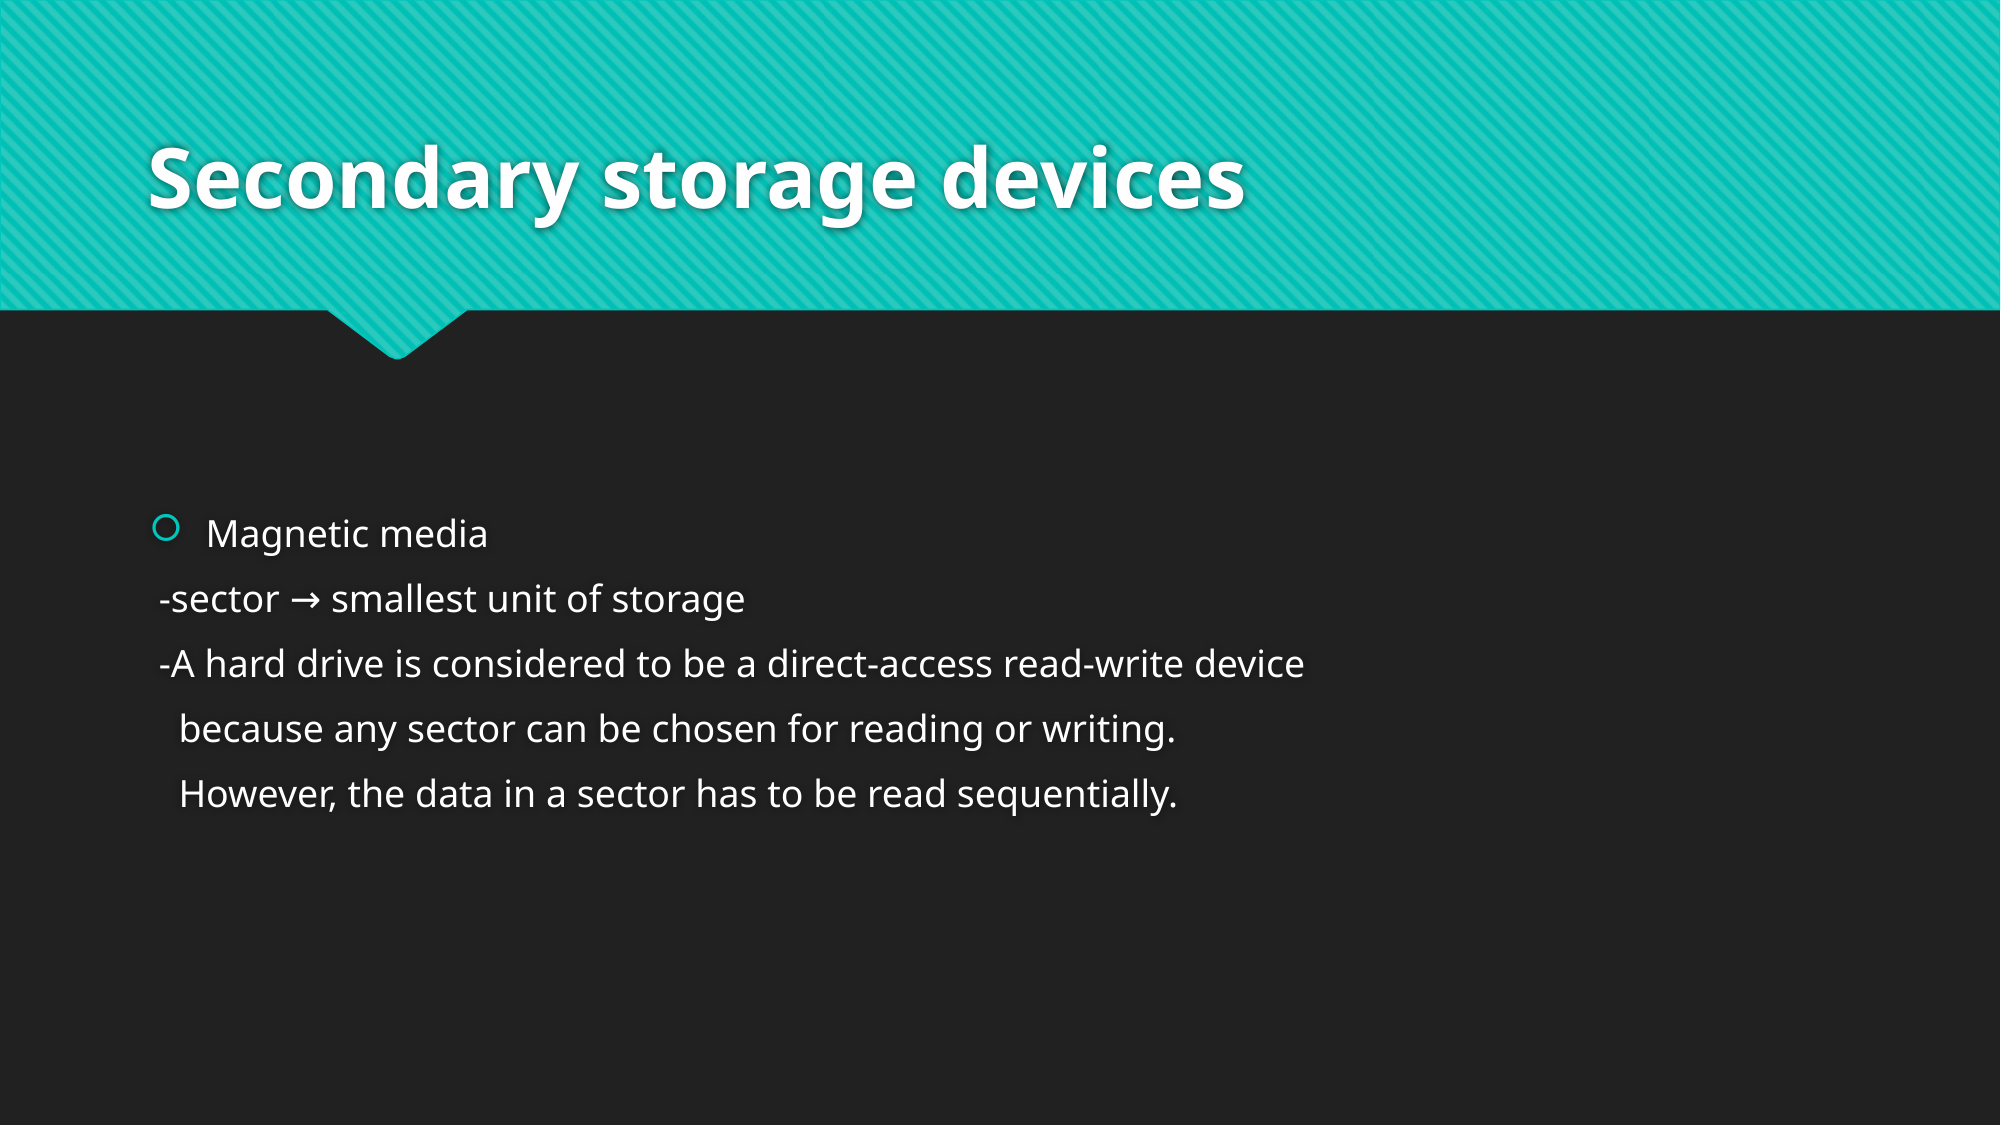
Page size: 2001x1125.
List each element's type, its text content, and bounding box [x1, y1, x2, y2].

list Magnetic media -sector → smallest unit of storage -A hard drive is considered to be a direct-access read-write device because any sector can be chosen for reading or writing. However, the data in a sector has to be read sequentially. [134, 364, 1866, 962]
title Secondary storage devices [132, 73, 1868, 233]
